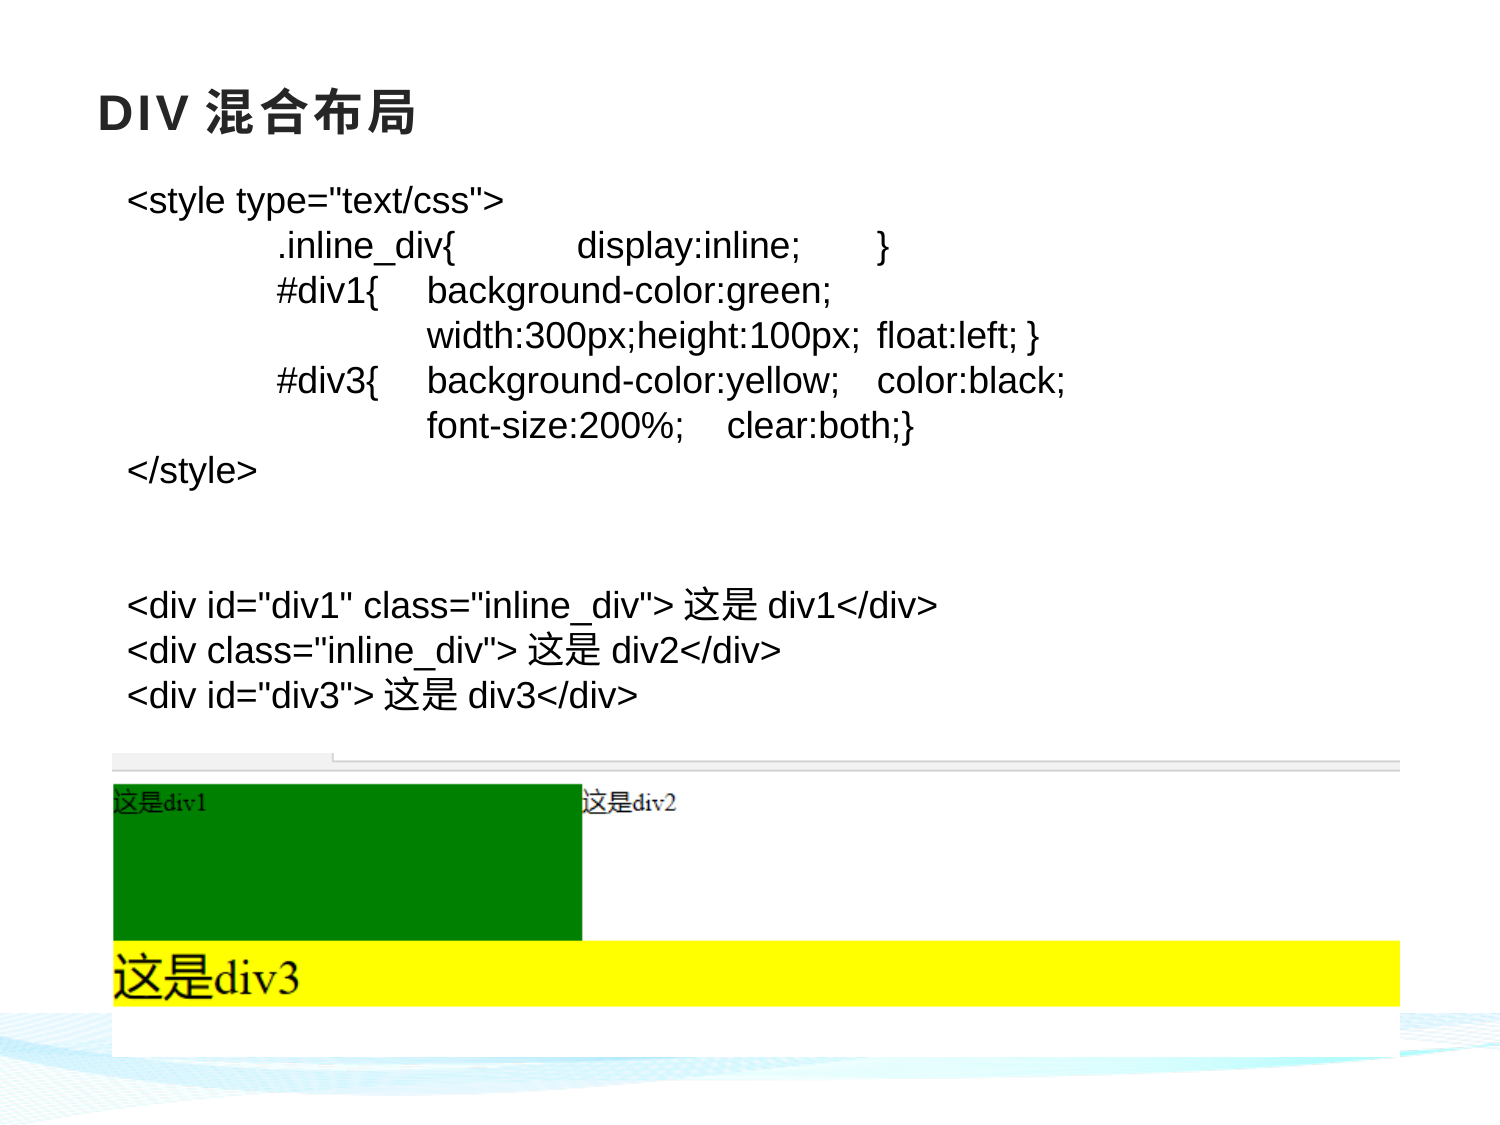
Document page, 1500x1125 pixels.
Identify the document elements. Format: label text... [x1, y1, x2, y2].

picture [0, 753, 1500, 1125]
text_box <style type="text/css"> .inline_div{ display:inline; } #div1{ background-color:green; width:300px;height:100px; float:left; } #div3{ background-color:yellow; color:black; font-size:200%; clear:both;} </style> <div id="div1" class="inline_div">这是div1</div> <div class="inline_div">这是div2</div> <div id="div3">这是div3</div> [112, 168, 1096, 724]
title DIV混合布局 [82, 72, 1418, 146]
